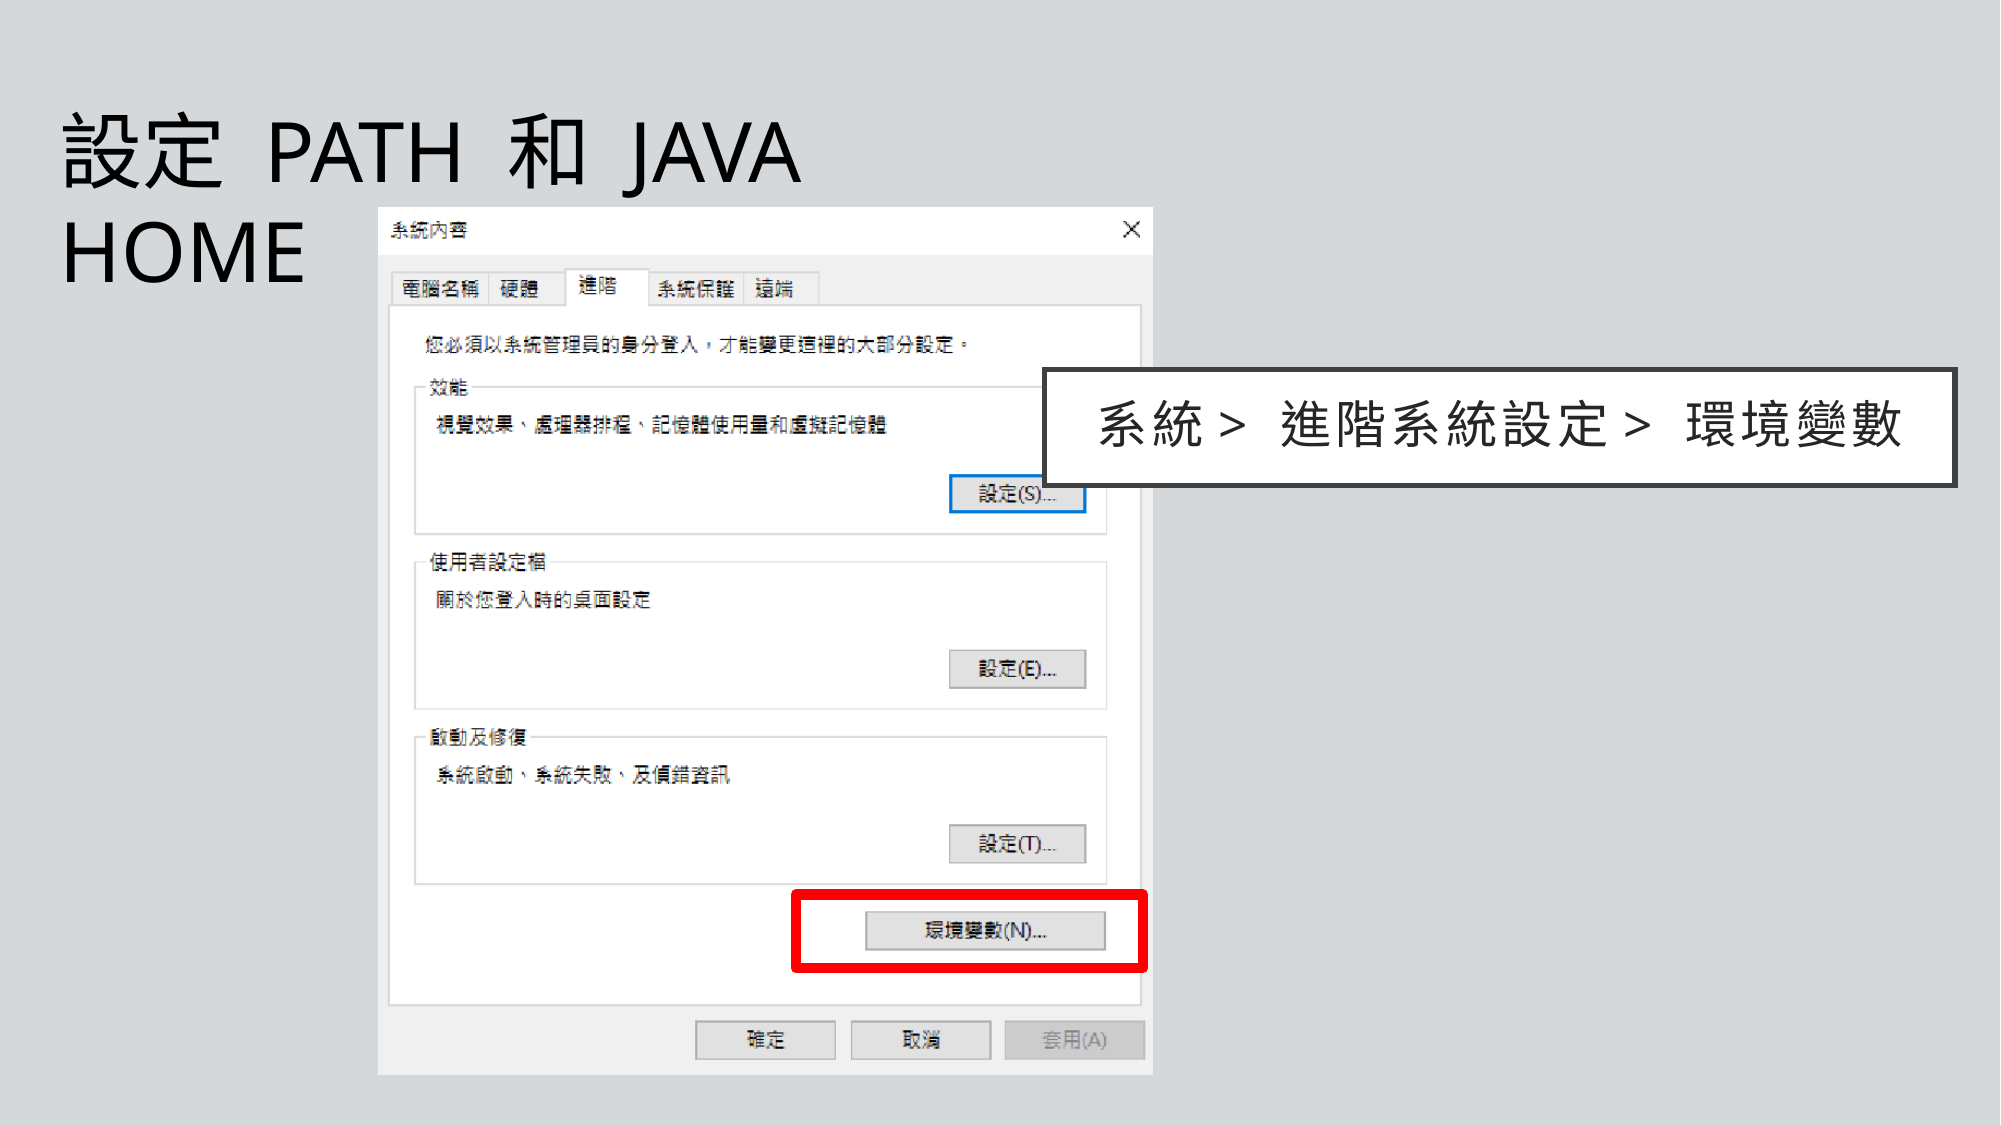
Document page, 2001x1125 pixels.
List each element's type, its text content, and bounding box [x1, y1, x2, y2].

title 系統> 進階系統設定> 環境變數 [1153, 367, 1958, 488]
text_box 設定 PATH 和 JAVA HOME [44, 91, 1045, 307]
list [378, 207, 1153, 1075]
